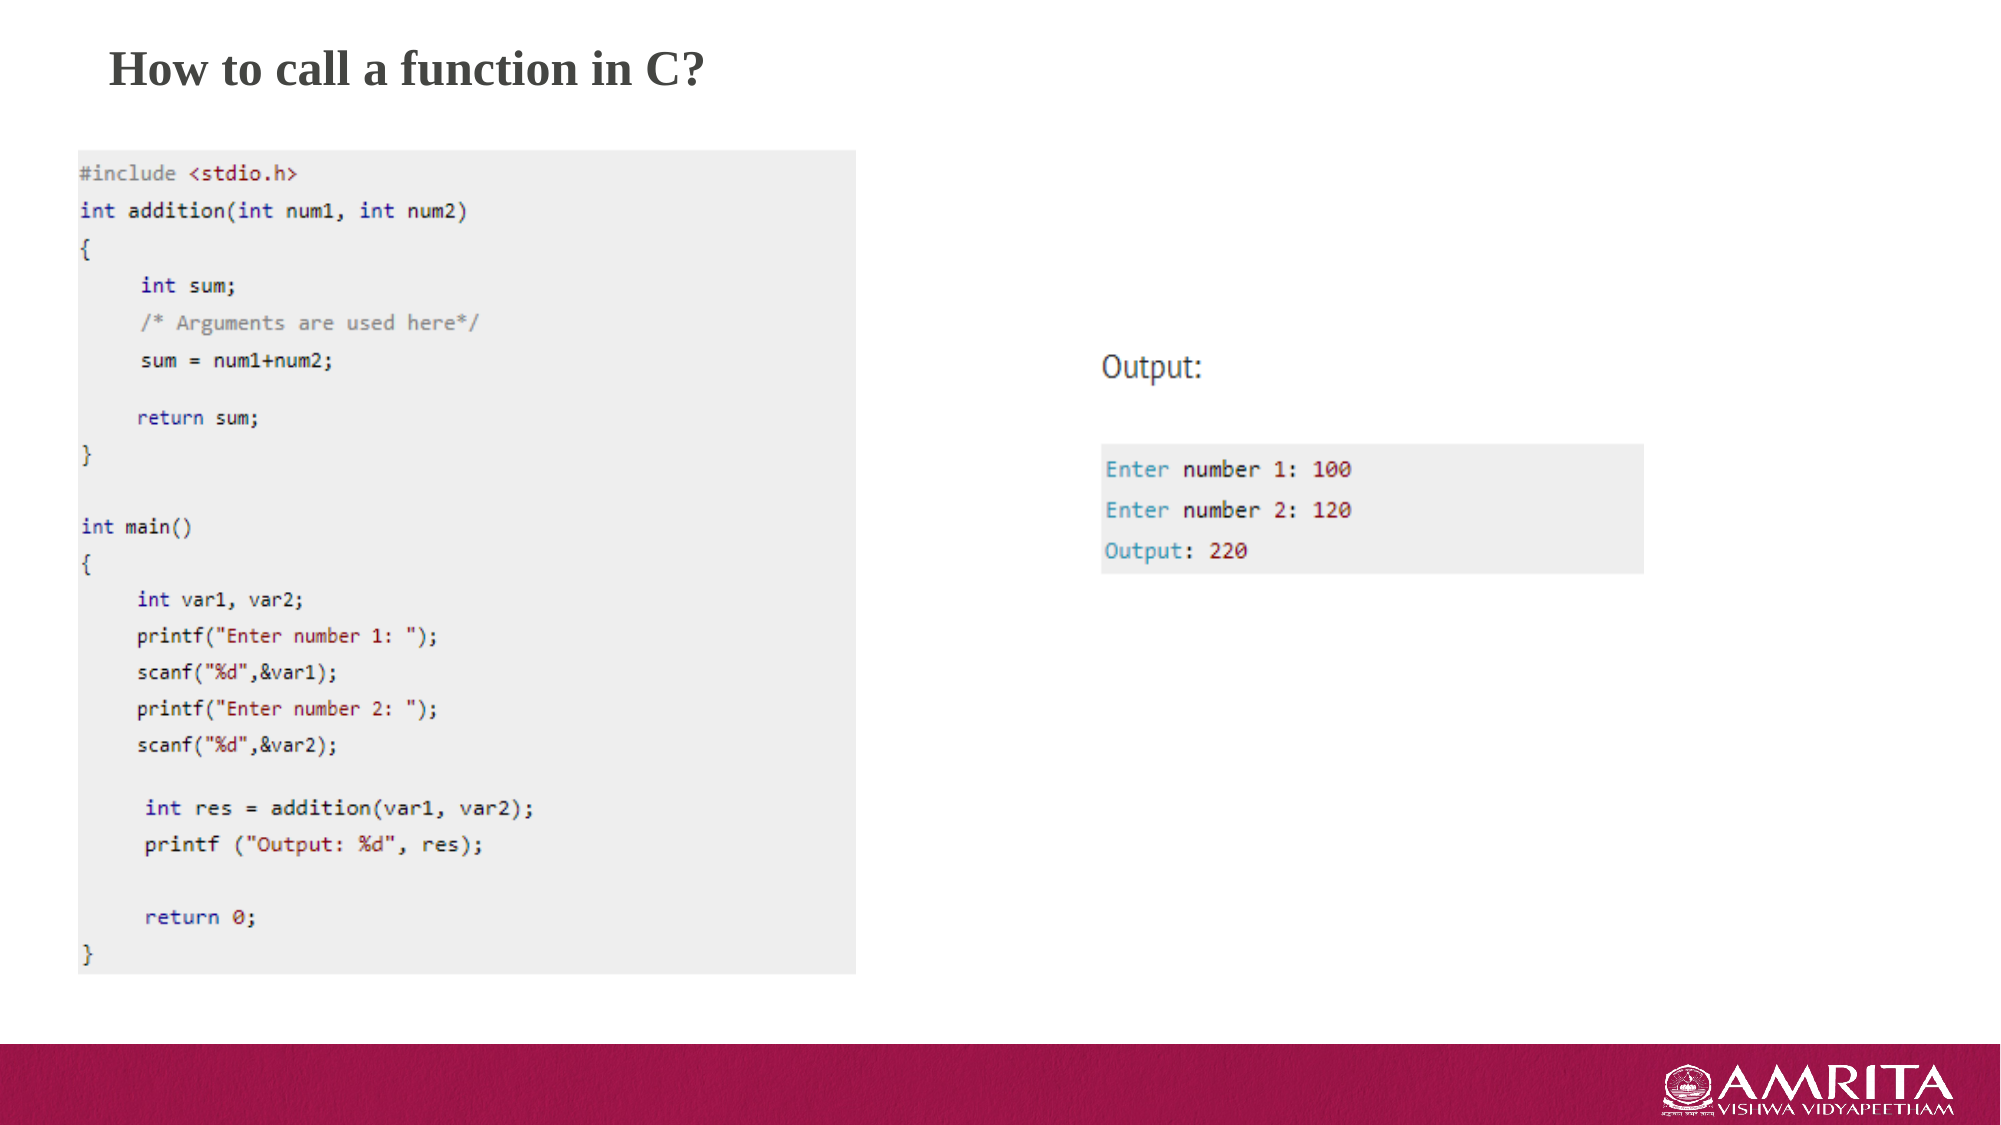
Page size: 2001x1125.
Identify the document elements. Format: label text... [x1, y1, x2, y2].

picture [0, 1044, 2001, 1125]
picture [78, 404, 856, 978]
picture [1089, 328, 1644, 586]
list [78, 147, 856, 404]
title How to call a function in C? [93, 71, 1933, 148]
